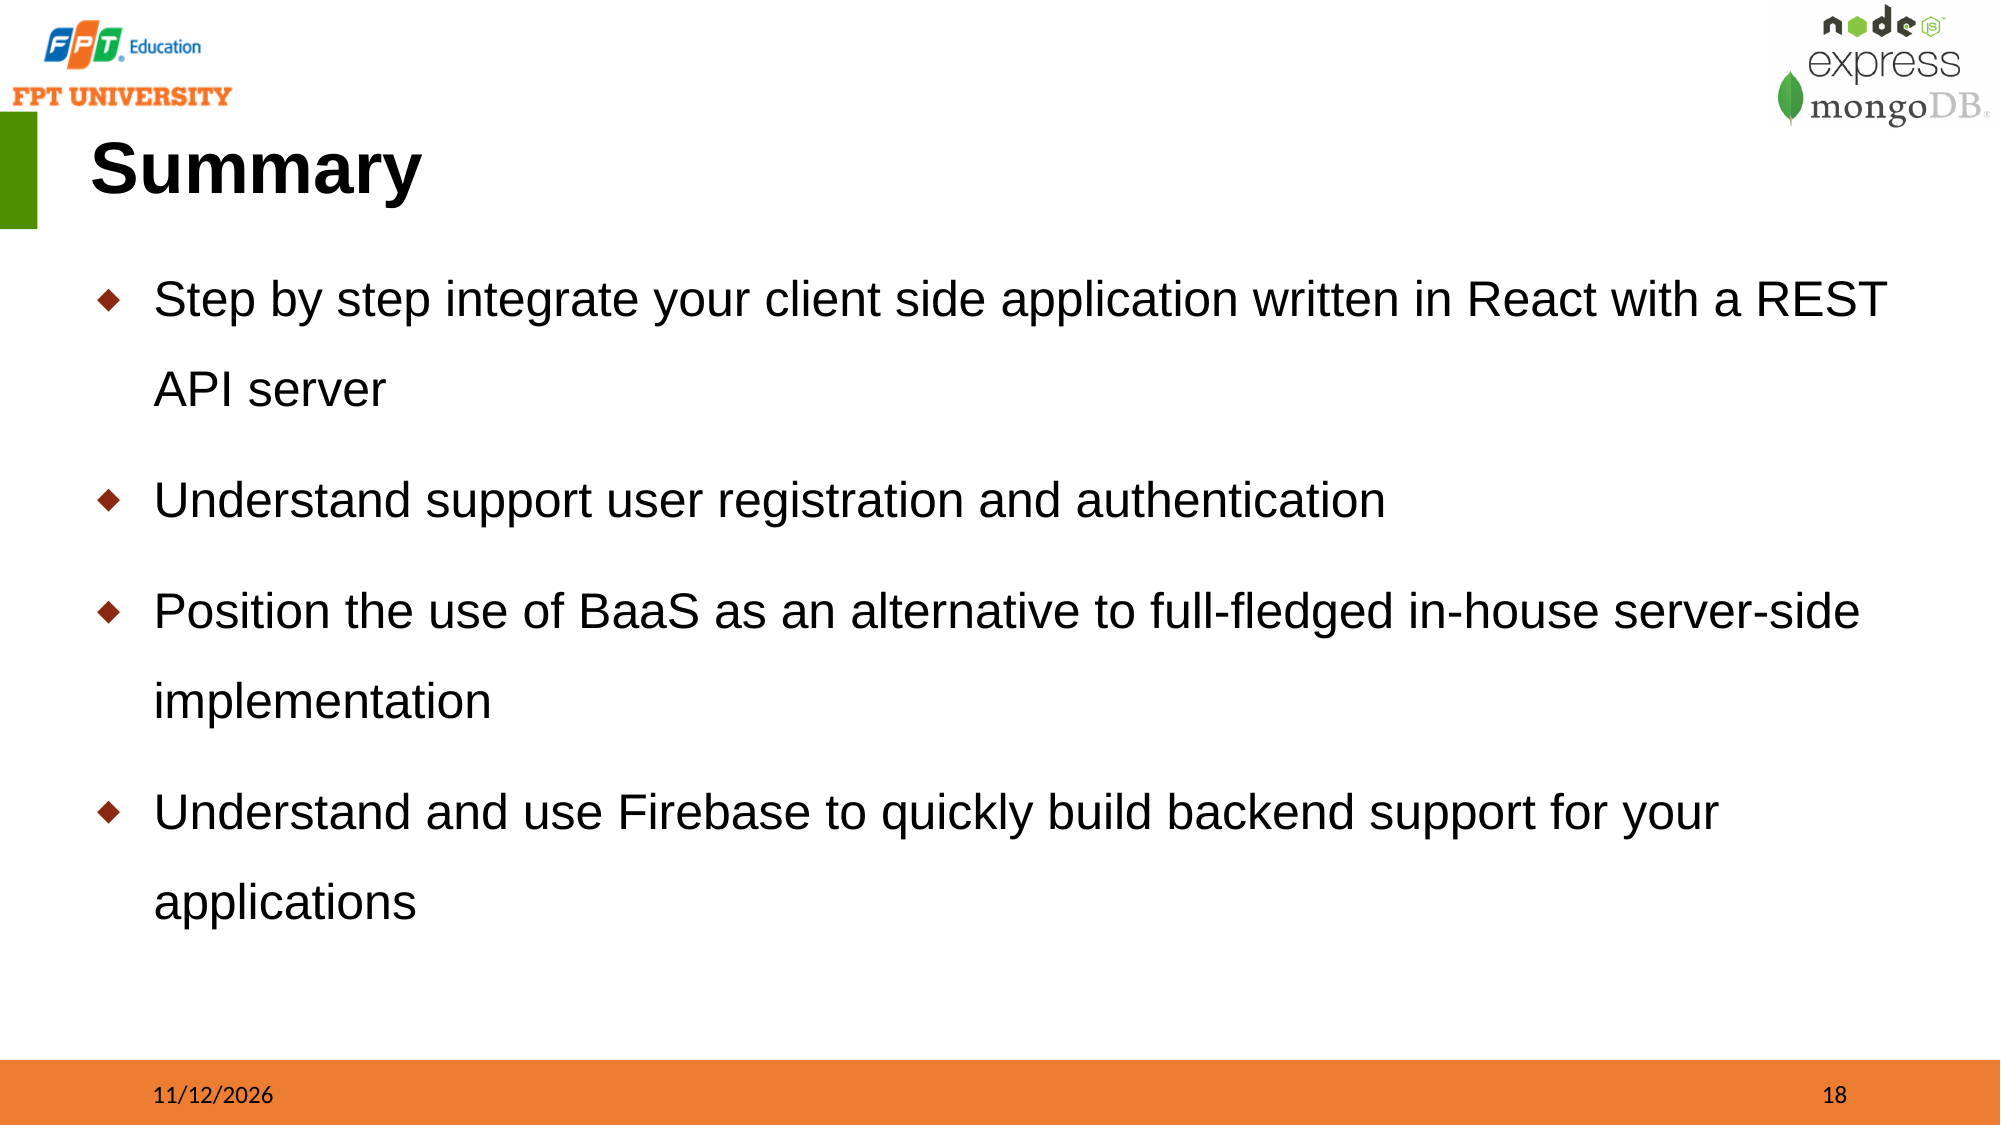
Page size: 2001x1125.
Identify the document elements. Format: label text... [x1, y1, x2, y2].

picture [1768, 0, 2000, 130]
list Step by step integrate your client side application written in React with a REST API server Understand support user registration and authentication Position the use of BaaS as an alternative to full-fledged in-house server-side implementation Understand and use Firebase to quickly build backend support for your applications [82, 229, 1916, 1047]
picture [4, 3, 241, 111]
slide_number 18 [1412, 1063, 1863, 1124]
title Summary [37, 111, 1978, 230]
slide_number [137, 1063, 588, 1124]
